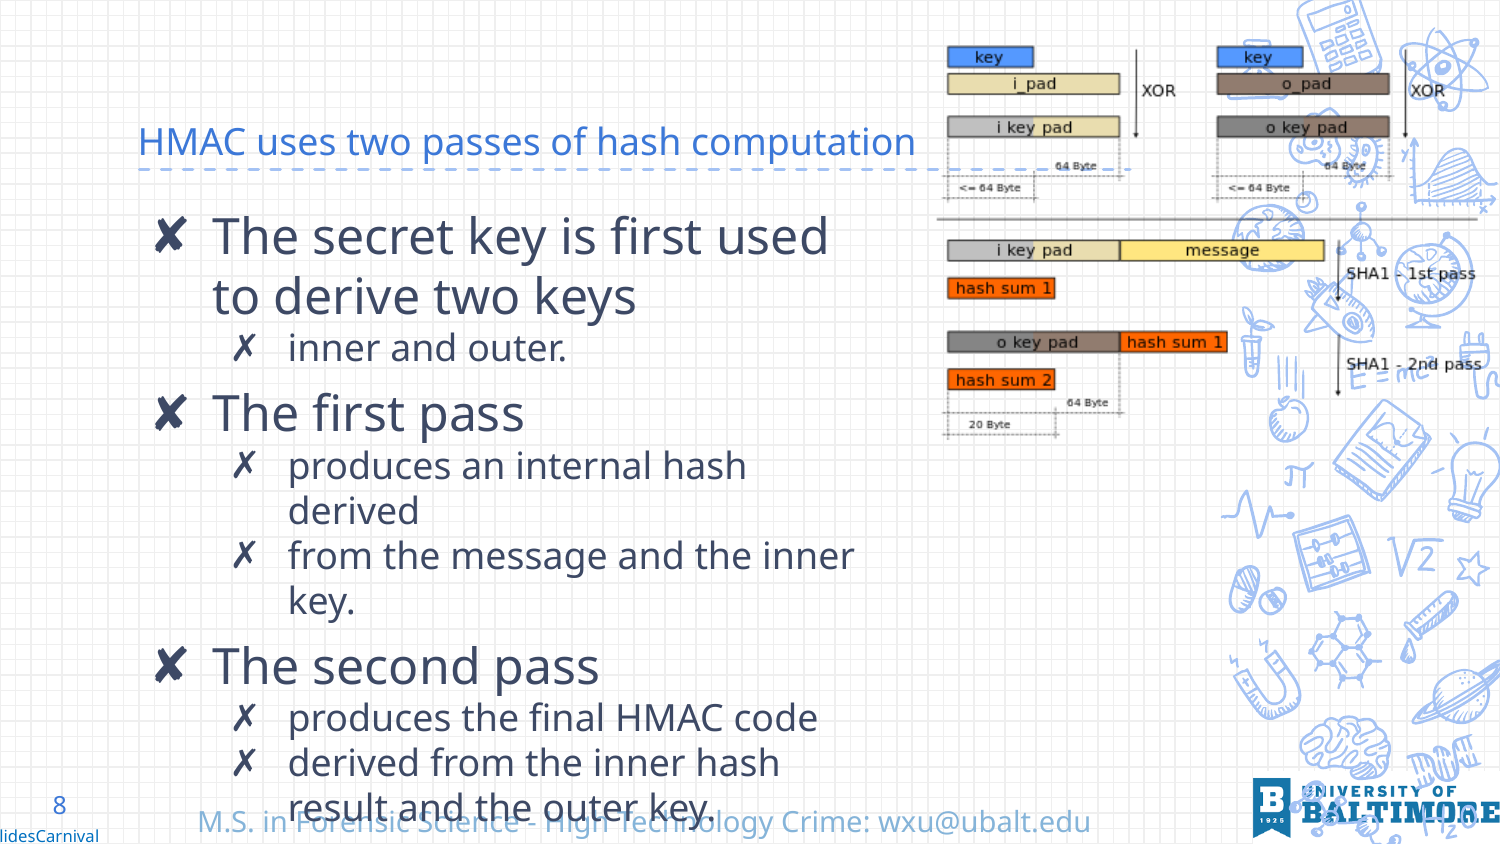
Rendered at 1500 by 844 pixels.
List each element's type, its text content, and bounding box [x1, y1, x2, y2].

picture [915, 24, 1500, 462]
picture [1316, 786, 1321, 797]
title HMAC uses two passes of hash computation [122, 36, 910, 178]
picture [1253, 771, 1500, 844]
slide_number 8 [14, 774, 105, 840]
picture [1365, 817, 1376, 833]
list The secret key is first used to derive two keys inner and outer. The first pass produces an internal hash derived from the message and the inner key. The second pass produces the final HMAC code derived from the inner hash result and the outer key. [122, 189, 872, 840]
picture [1327, 813, 1336, 822]
